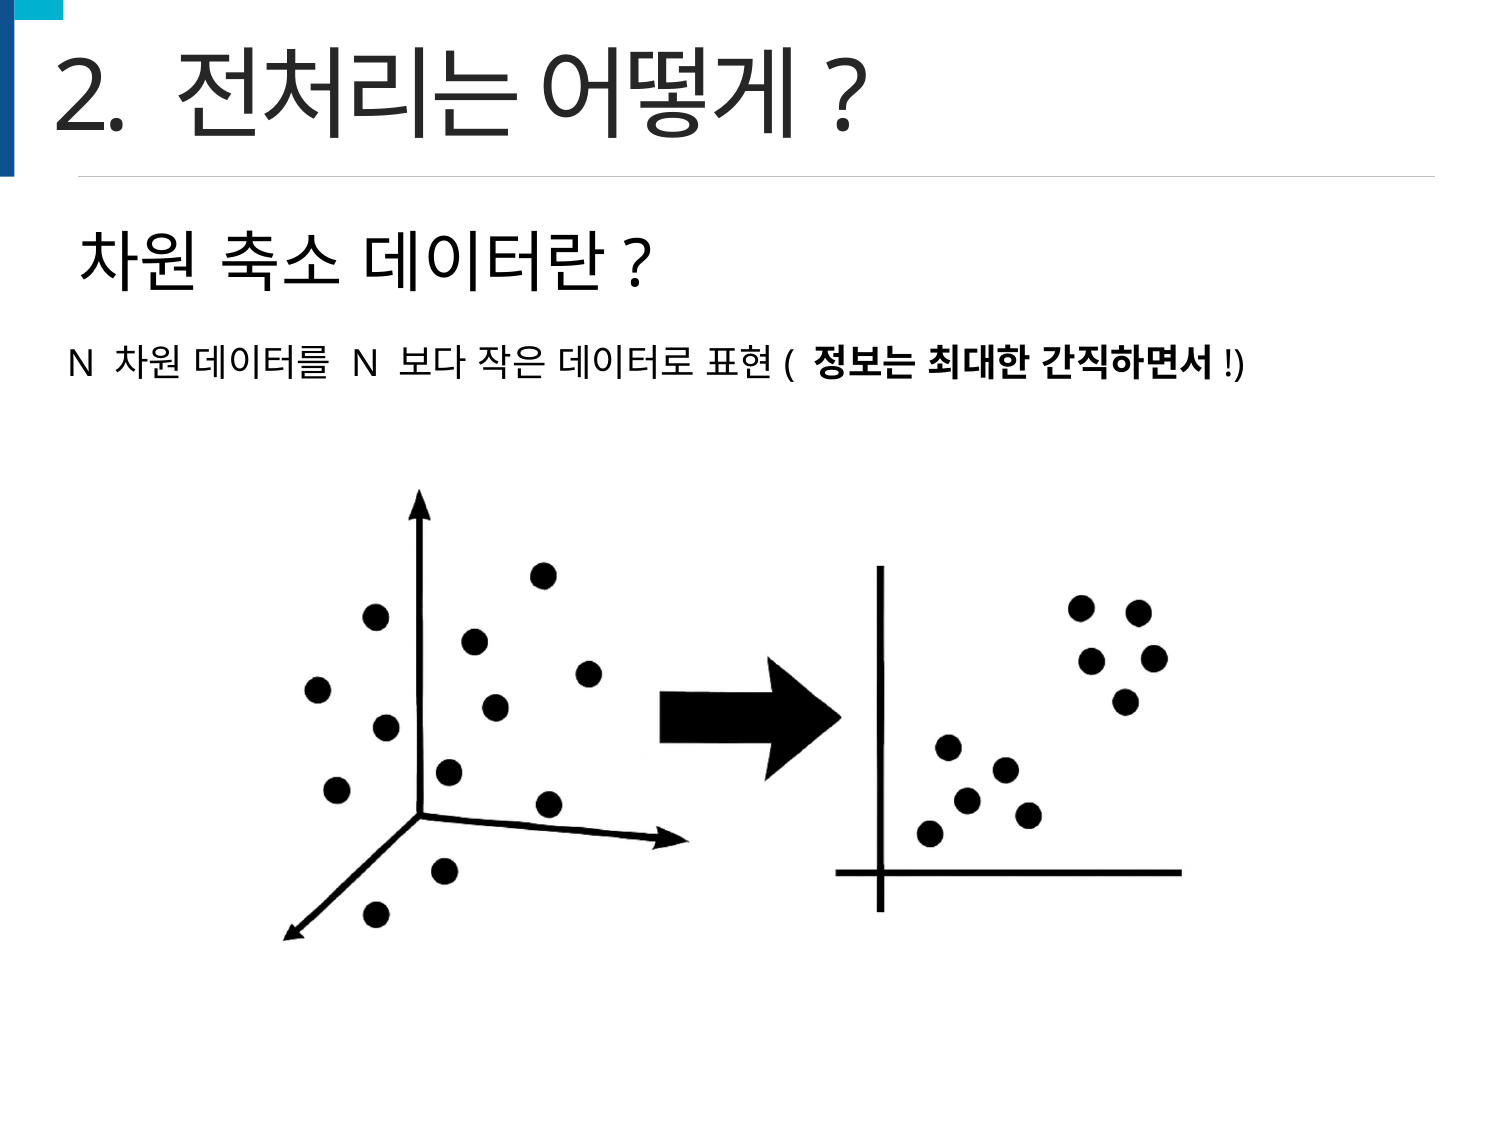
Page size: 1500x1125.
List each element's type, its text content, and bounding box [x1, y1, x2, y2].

text_box 차원 축소 데이터란? [63, 212, 856, 308]
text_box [0, 0, 1435, 177]
picture [178, 488, 1247, 941]
text_box N 차원 데이터를 N 보다 작은 데이터로 표현( 정보는 최대한 간직하면서!) [52, 331, 1260, 392]
